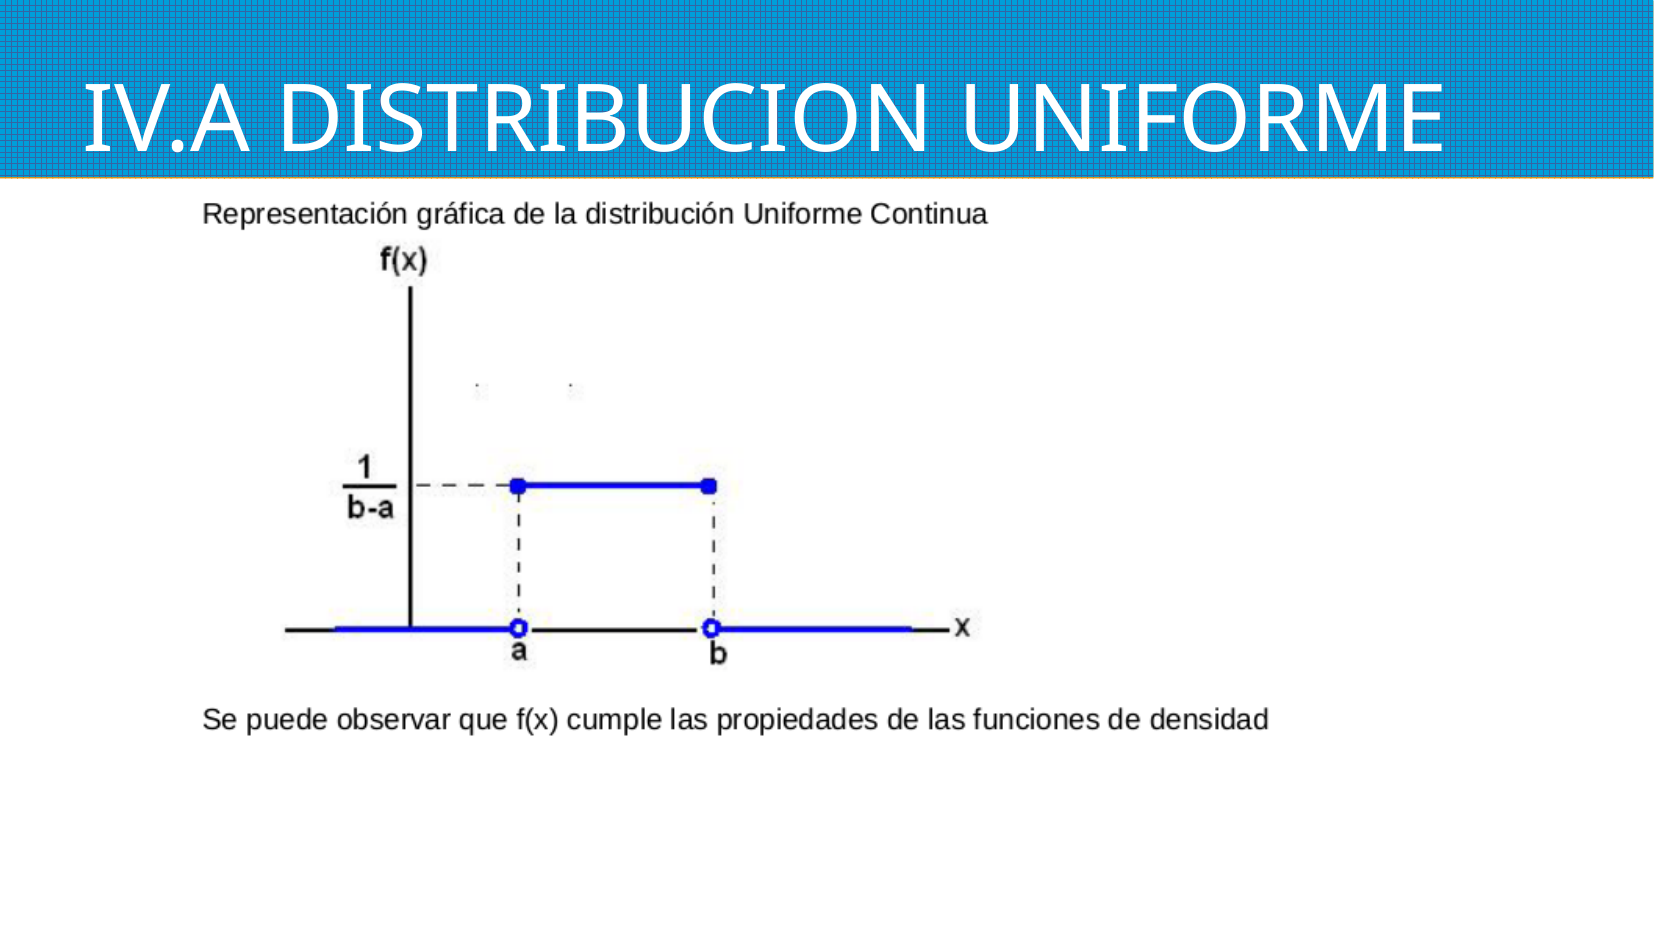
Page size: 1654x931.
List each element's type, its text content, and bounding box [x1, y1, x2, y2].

picture [0, 179, 1654, 931]
text_box IV.A DISTRIBUCION UNIFORME [82, 14, 1571, 171]
